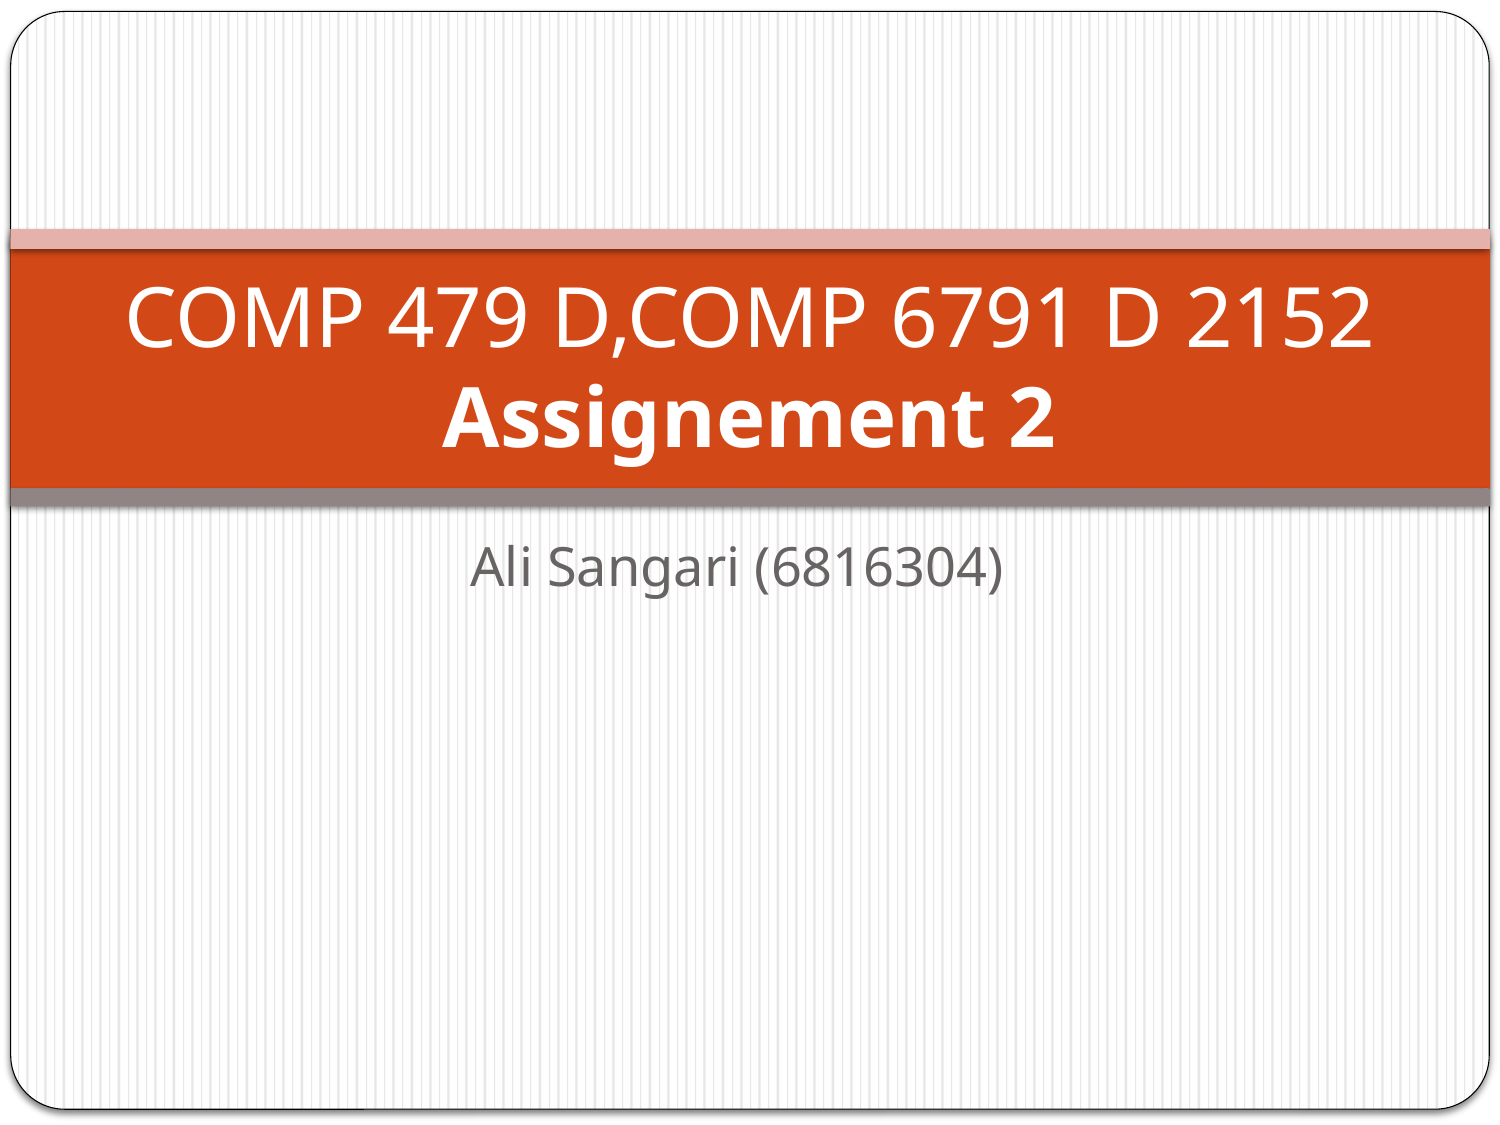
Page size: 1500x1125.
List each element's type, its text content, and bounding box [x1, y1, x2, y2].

subtitle Ali Sangari (6816304) [212, 525, 1263, 788]
title COMP 479 D,COMP 6791 D 2152 Assignement 2 [75, 247, 1425, 489]
